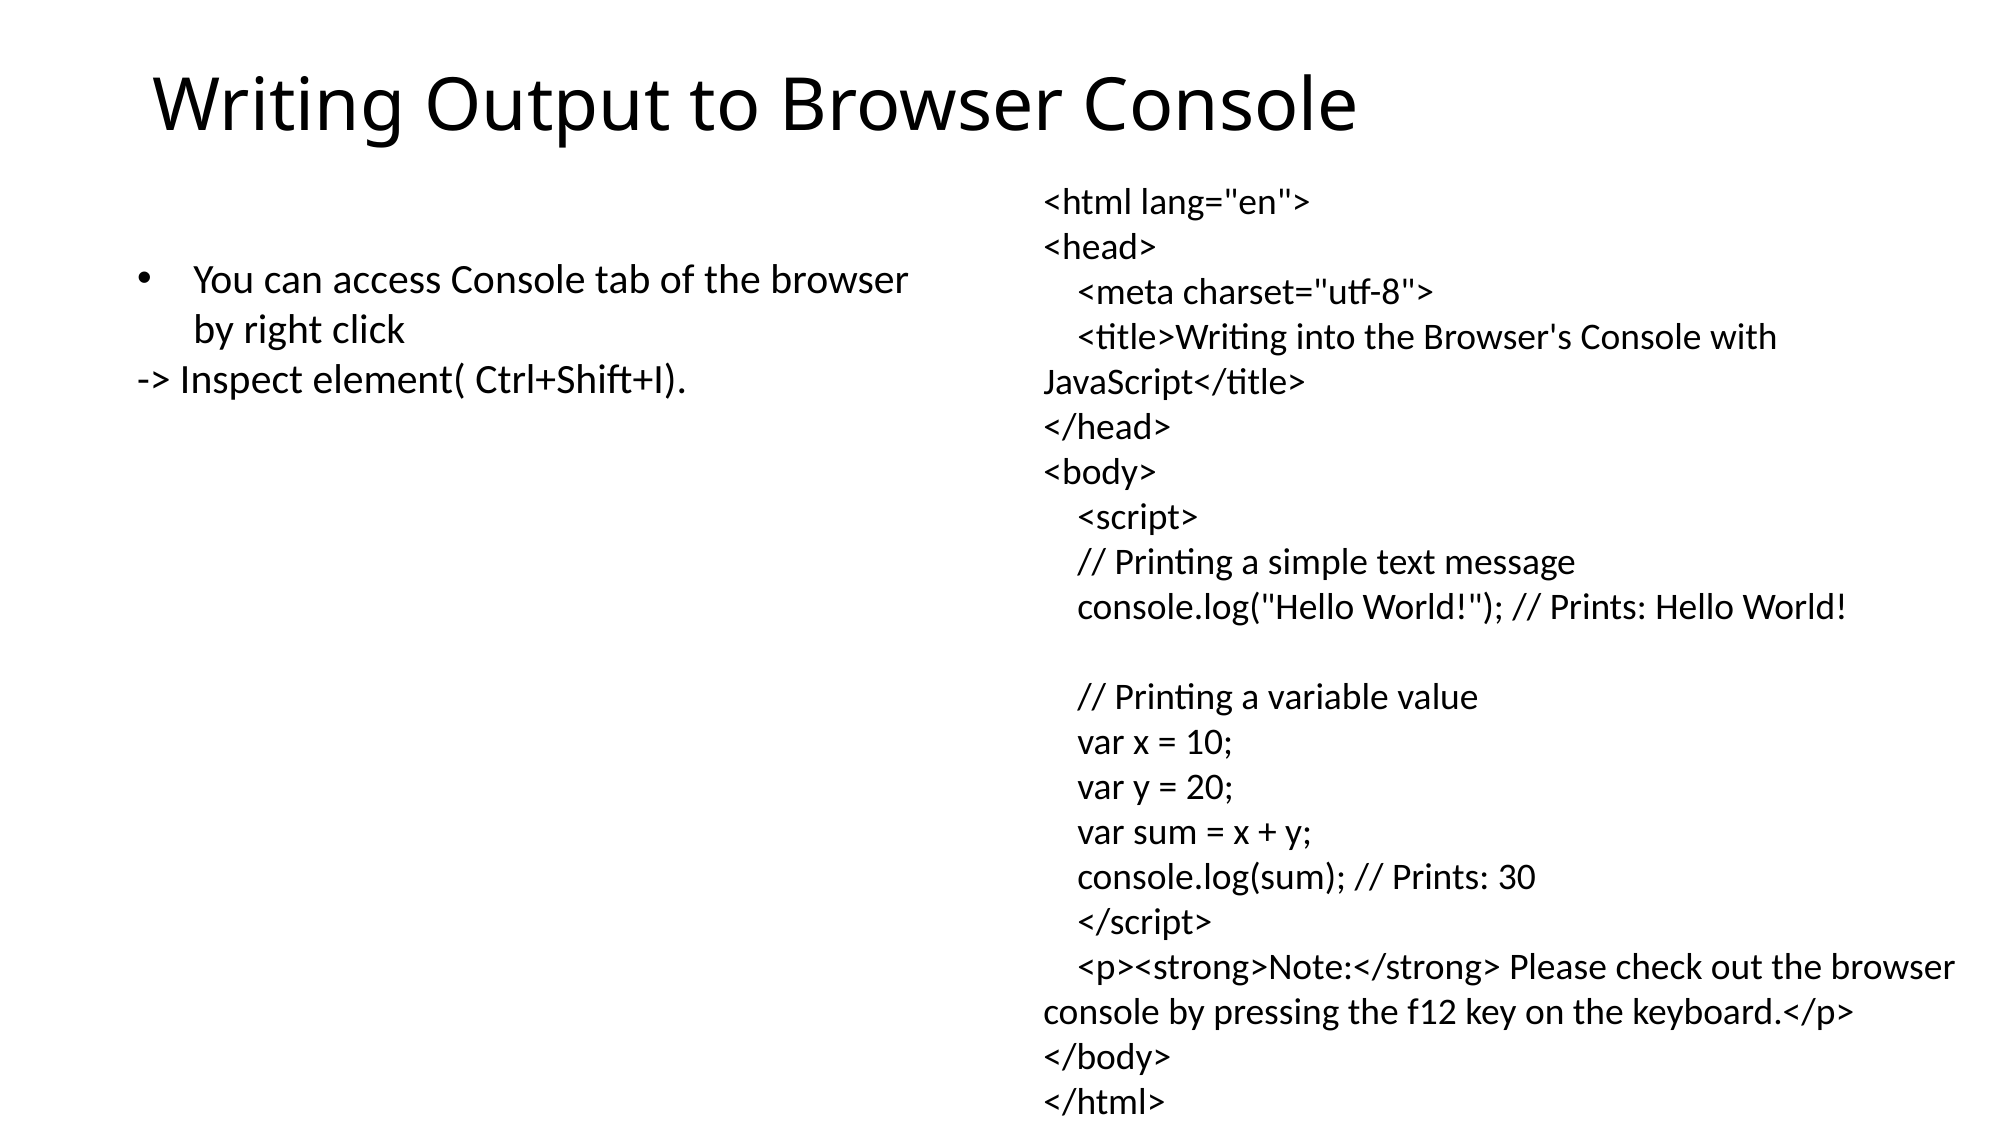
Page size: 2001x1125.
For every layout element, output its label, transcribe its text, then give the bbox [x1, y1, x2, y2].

title Writing Output to Browser Console [137, 59, 1863, 155]
text_box <html lang="en"> <head> <meta charset="utf-8"> <title>Writing into the Browser's Console with JavaScript</title> </head> <body> <script> // Printing a simple text message console.log("Hello World!"); // Prints: Hello World! // Printing a variable value var x = 10; var y = 20; var sum = x + y; console.log(sum); // Prints: 30 </script> <p><strong>Note:</strong> Please check out the browser console by pressing the f12 key on the keyboard.</p> </body> </html> [1028, 169, 2000, 1125]
text_box You can access Console tab of the browser by right click -> Inspect element( Ctrl+Shift+I). [122, 244, 962, 410]
